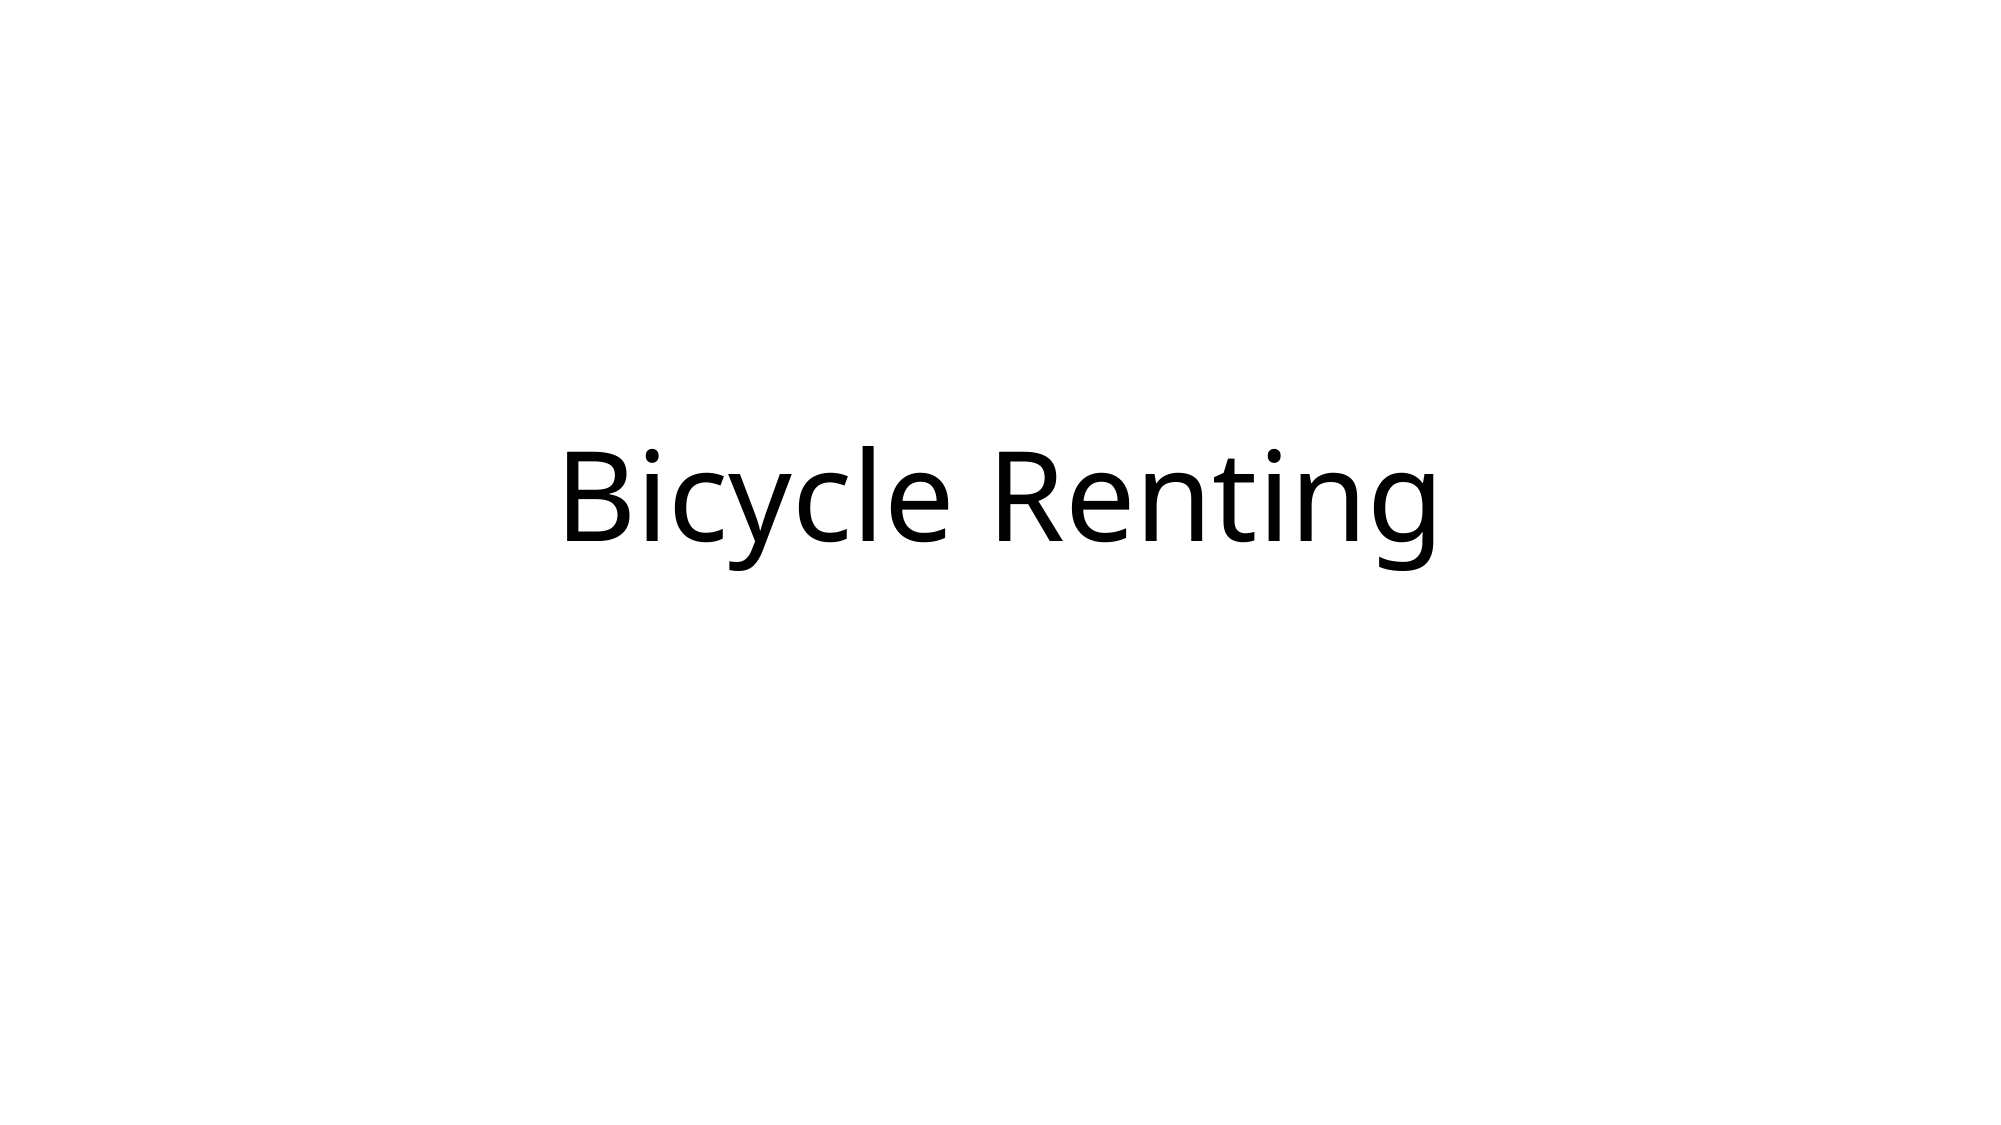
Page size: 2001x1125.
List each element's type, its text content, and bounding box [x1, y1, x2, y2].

title Bicycle Renting [249, 184, 1750, 576]
